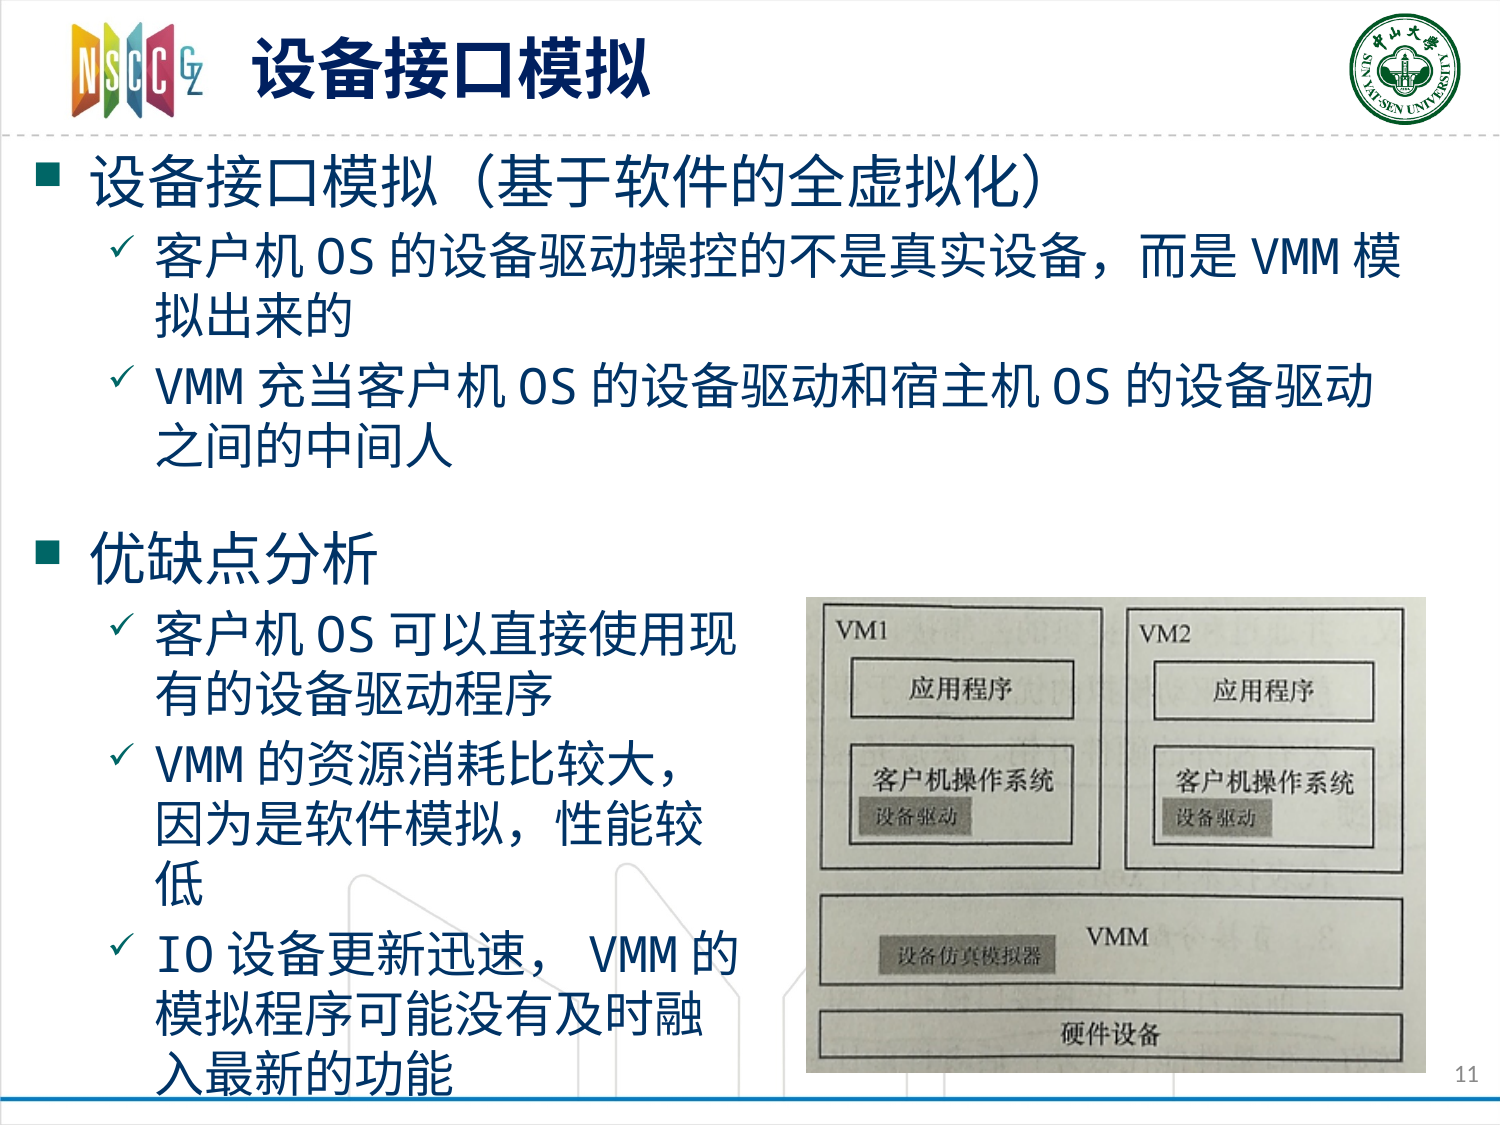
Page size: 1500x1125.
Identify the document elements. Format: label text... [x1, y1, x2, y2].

list 设备接口模拟（基于软件的全虚拟化） 客户机OS的设备驱动操控的不是真实设备，而是VMM模拟出来的 VMM充当客户机OS的设备驱动和宿主机OS的设备驱动之间的中间人 [17, 137, 1424, 505]
picture [0, 0, 1500, 1125]
text_box 设备接口模拟 [235, 18, 1324, 114]
text_box 优缺点分析 客户机OS可以直接使用现有的设备驱动程序 VMM的资源消耗比较大，因为是软件模拟，性能较低 IO设备更新迅速，VMM的模拟程序可能没有及时融入最新的功能 [17, 515, 768, 1110]
slide_number 11 [1144, 1042, 1495, 1103]
